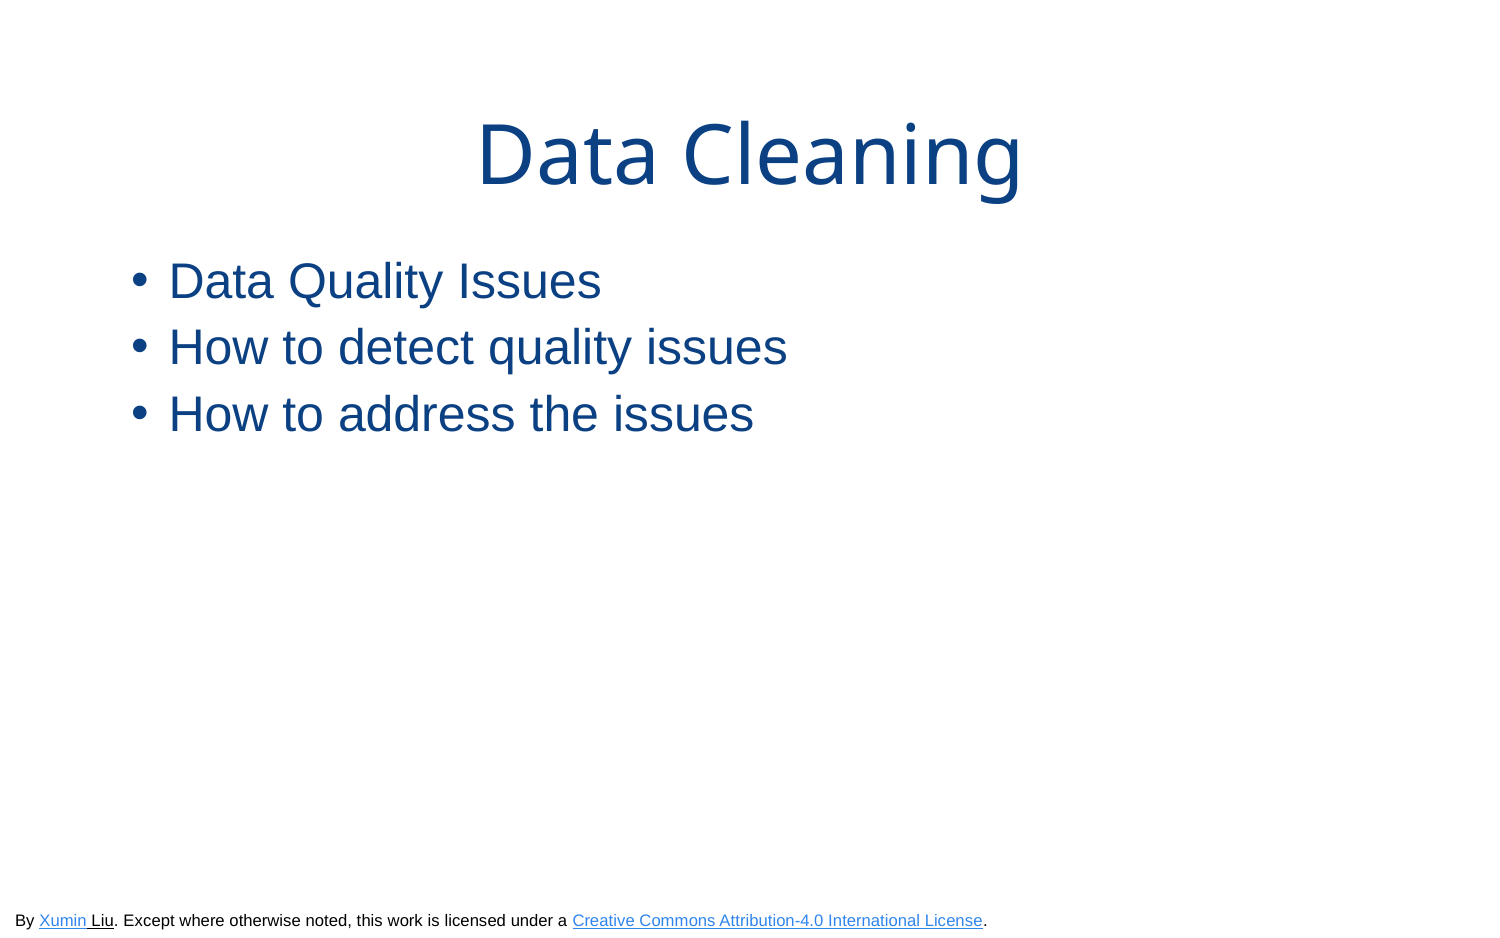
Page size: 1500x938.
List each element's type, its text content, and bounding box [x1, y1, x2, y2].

list Data Quality Issues How to detect quality issues How to address the issues [119, 249, 1276, 845]
text_box Data Cleaning [101, 64, 1400, 216]
